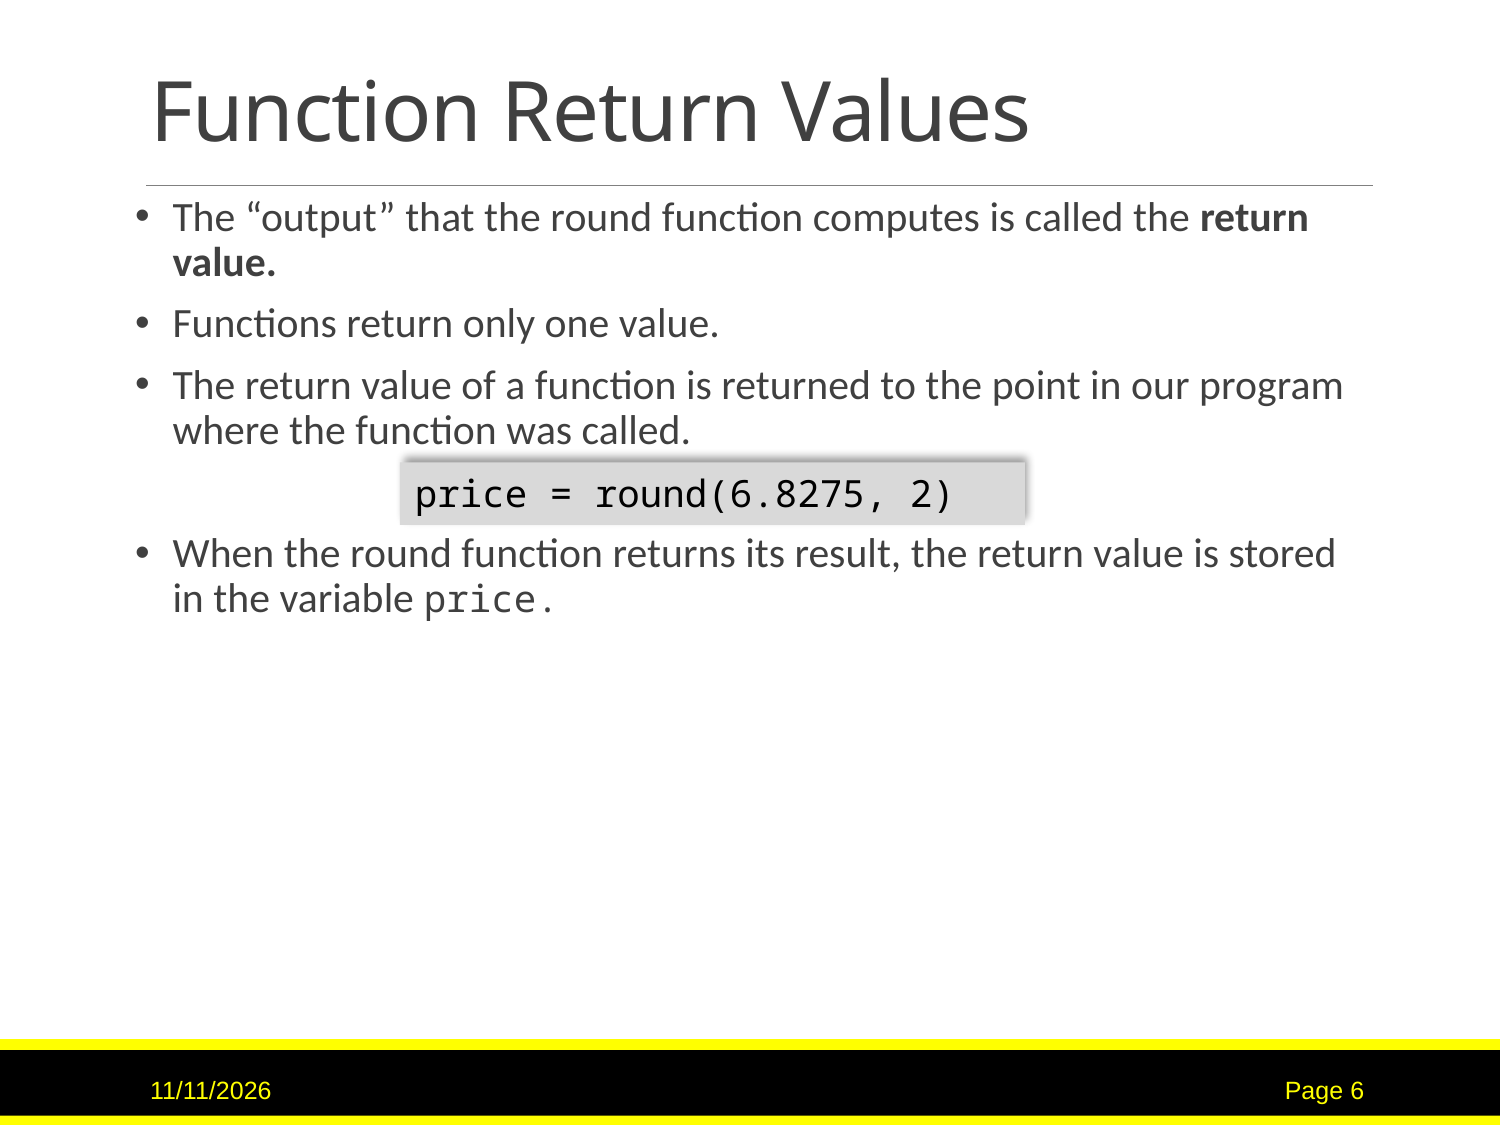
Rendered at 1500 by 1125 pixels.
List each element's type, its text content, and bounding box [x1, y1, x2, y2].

list The “output” that the round function computes is called the return value. Functions return only one value. The return value of a function is returned to the point in our program where the function was called. When the round function returns its result, the return value is stored in the variable price. [135, 187, 1373, 963]
title Function Return Values [135, 47, 1373, 167]
slide_number Page 6 [1218, 1059, 1380, 1120]
text_box price = round(6.8275, 2) [399, 462, 1025, 525]
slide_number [135, 1059, 440, 1120]
